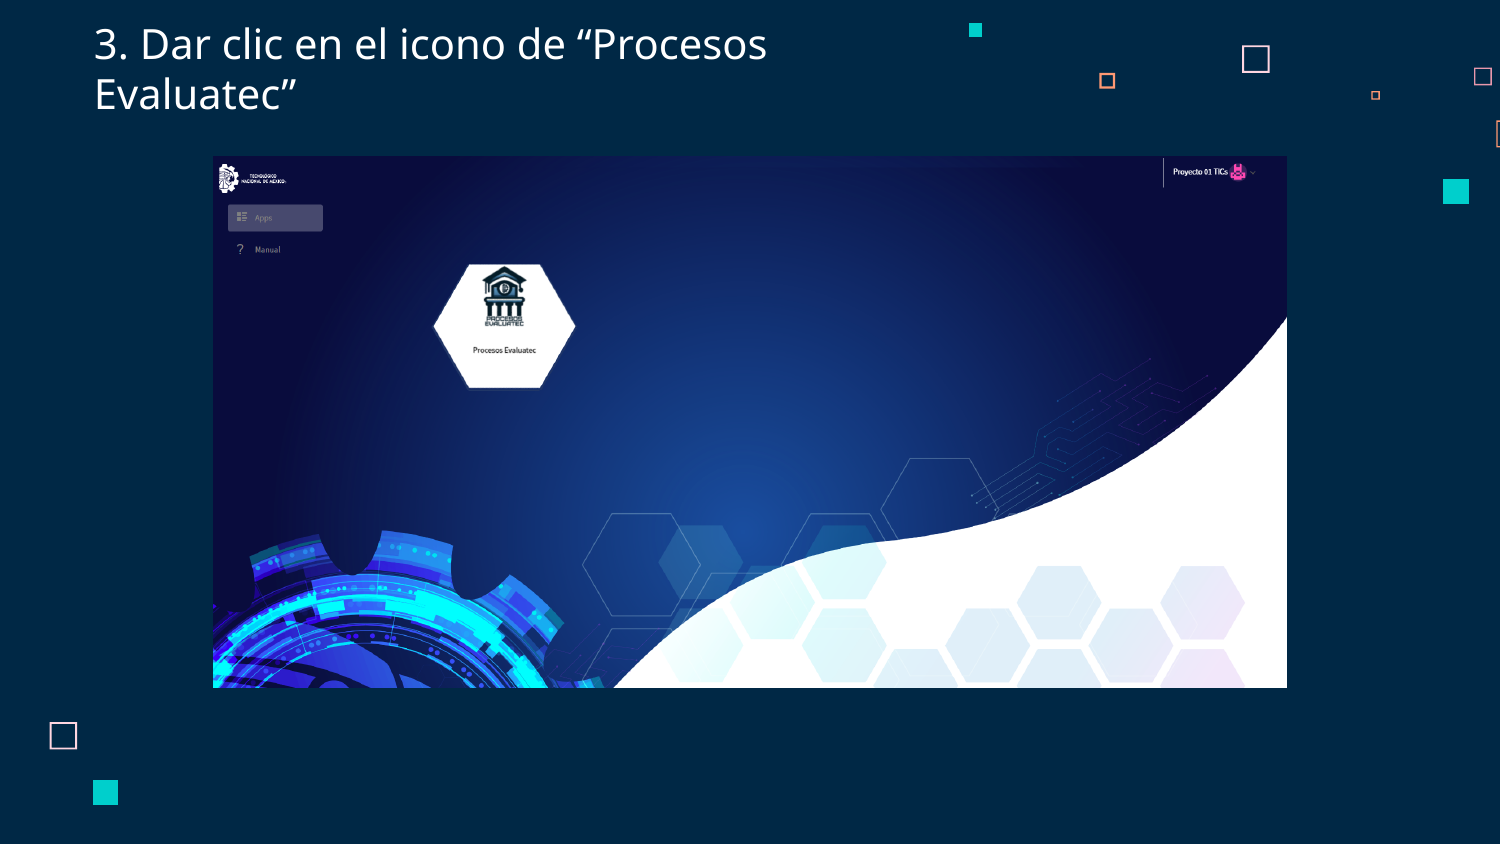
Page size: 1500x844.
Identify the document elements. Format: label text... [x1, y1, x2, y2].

title 3. Dar clic en el icono de “Procesos Evaluatec” [78, 73, 930, 133]
picture [212, 155, 1288, 688]
